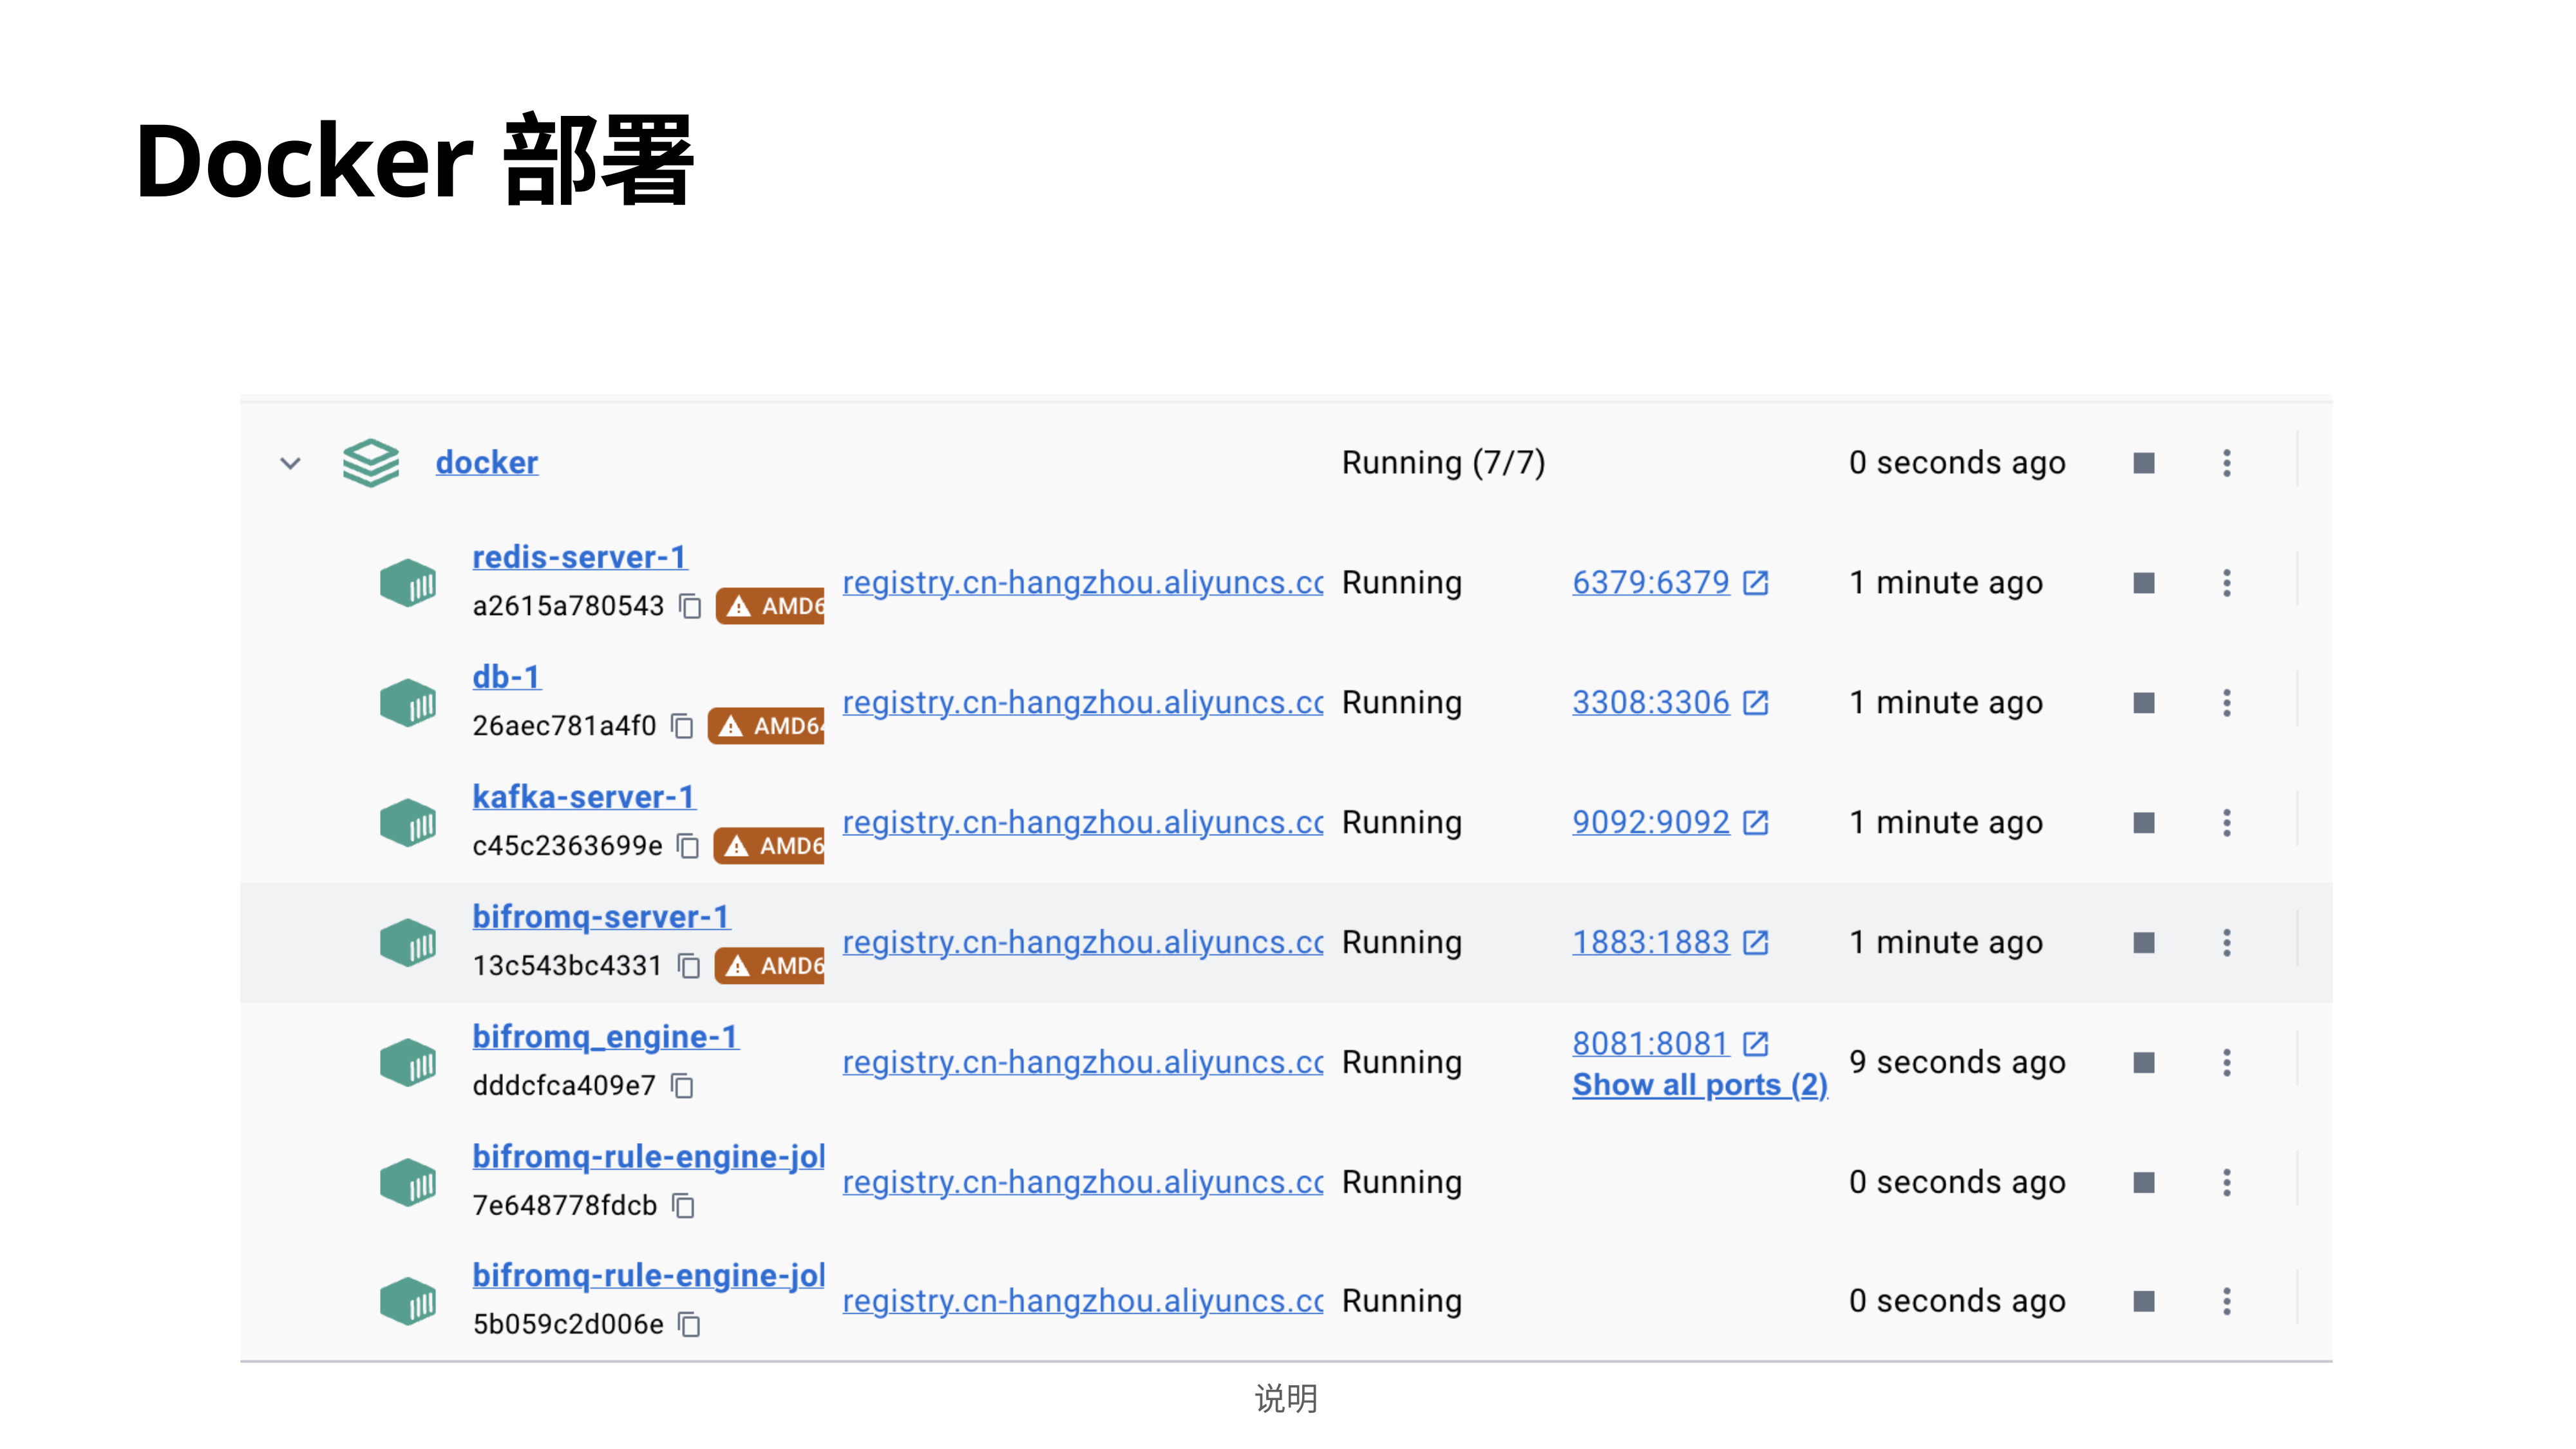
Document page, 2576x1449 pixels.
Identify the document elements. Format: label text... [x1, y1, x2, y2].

title Docker部署 [126, 113, 2448, 266]
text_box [240, 393, 2333, 1431]
